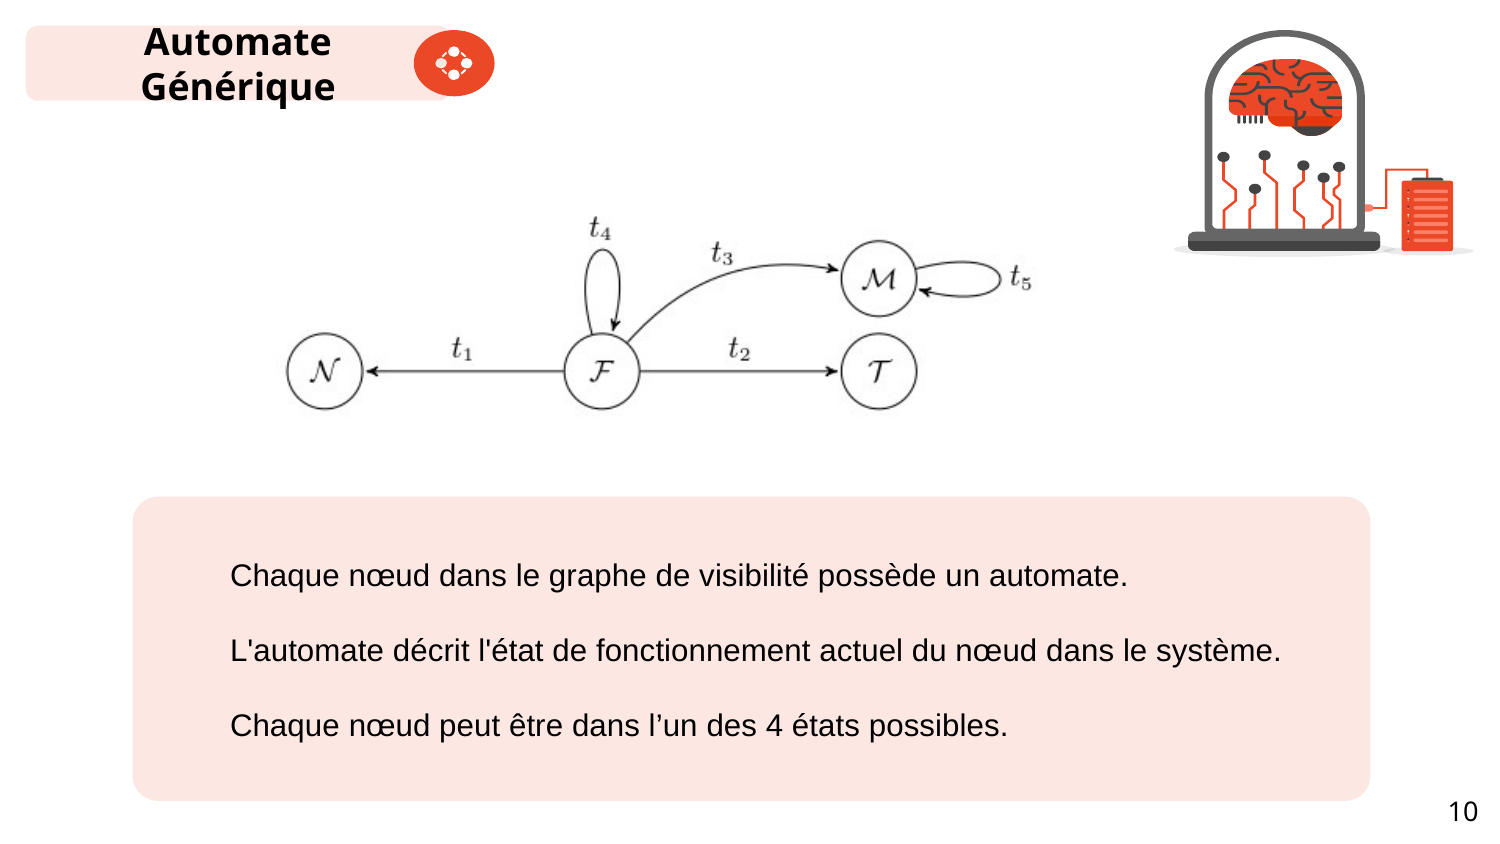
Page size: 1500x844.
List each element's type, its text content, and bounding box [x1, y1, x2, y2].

slide_number ‹#› [1403, 779, 1494, 844]
text_box [448, 30, 495, 97]
text_box [1158, 19, 1474, 309]
text_box Chaque nœud dans le graphe de visibilité possède un automate. L'automate décrit l'état de fonctionnement actuel du nœud dans le système. Chaque nœud peut être dans l’un des 4 états possibles. [132, 496, 1371, 801]
text_box Automate Générique [25, 25, 451, 101]
picture [249, 153, 1096, 444]
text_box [1173, 29, 1474, 258]
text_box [435, 46, 474, 81]
